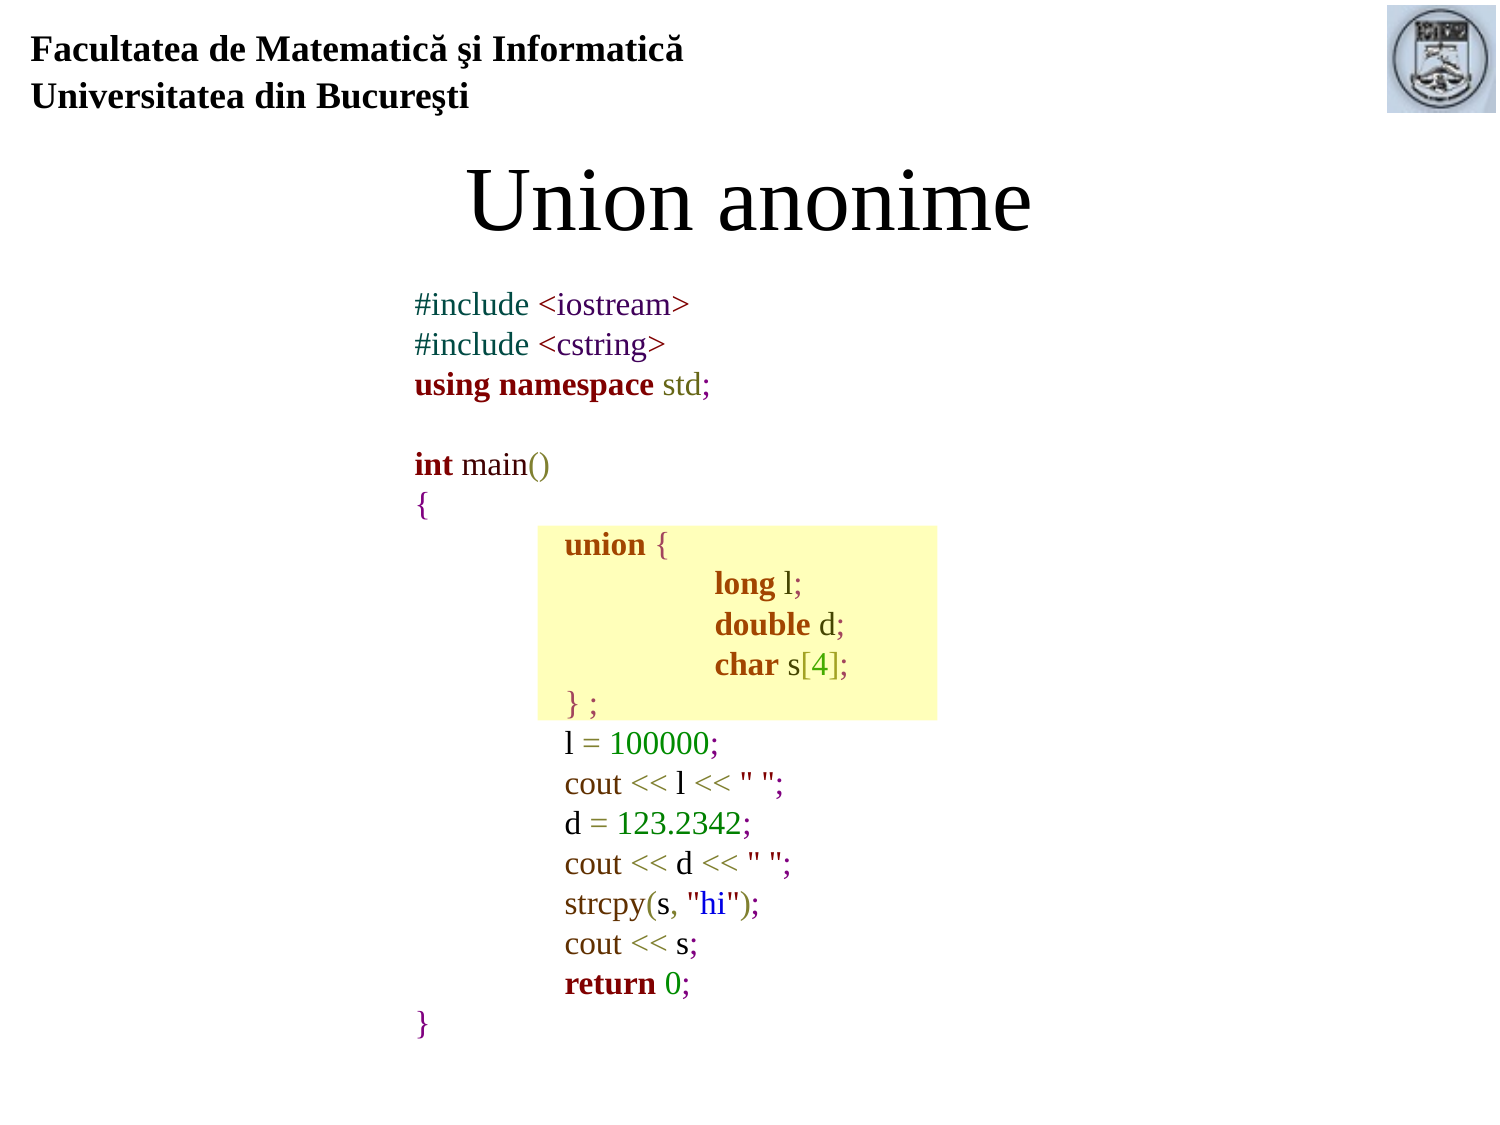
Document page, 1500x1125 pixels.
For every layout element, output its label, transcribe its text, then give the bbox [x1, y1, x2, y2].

text_box Facultatea de Matematică şi Informatică Universitatea din Bucureşti [13, 13, 841, 123]
picture [1387, 4, 1496, 113]
title Union anonime [112, 99, 1388, 288]
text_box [399, 274, 1151, 1058]
